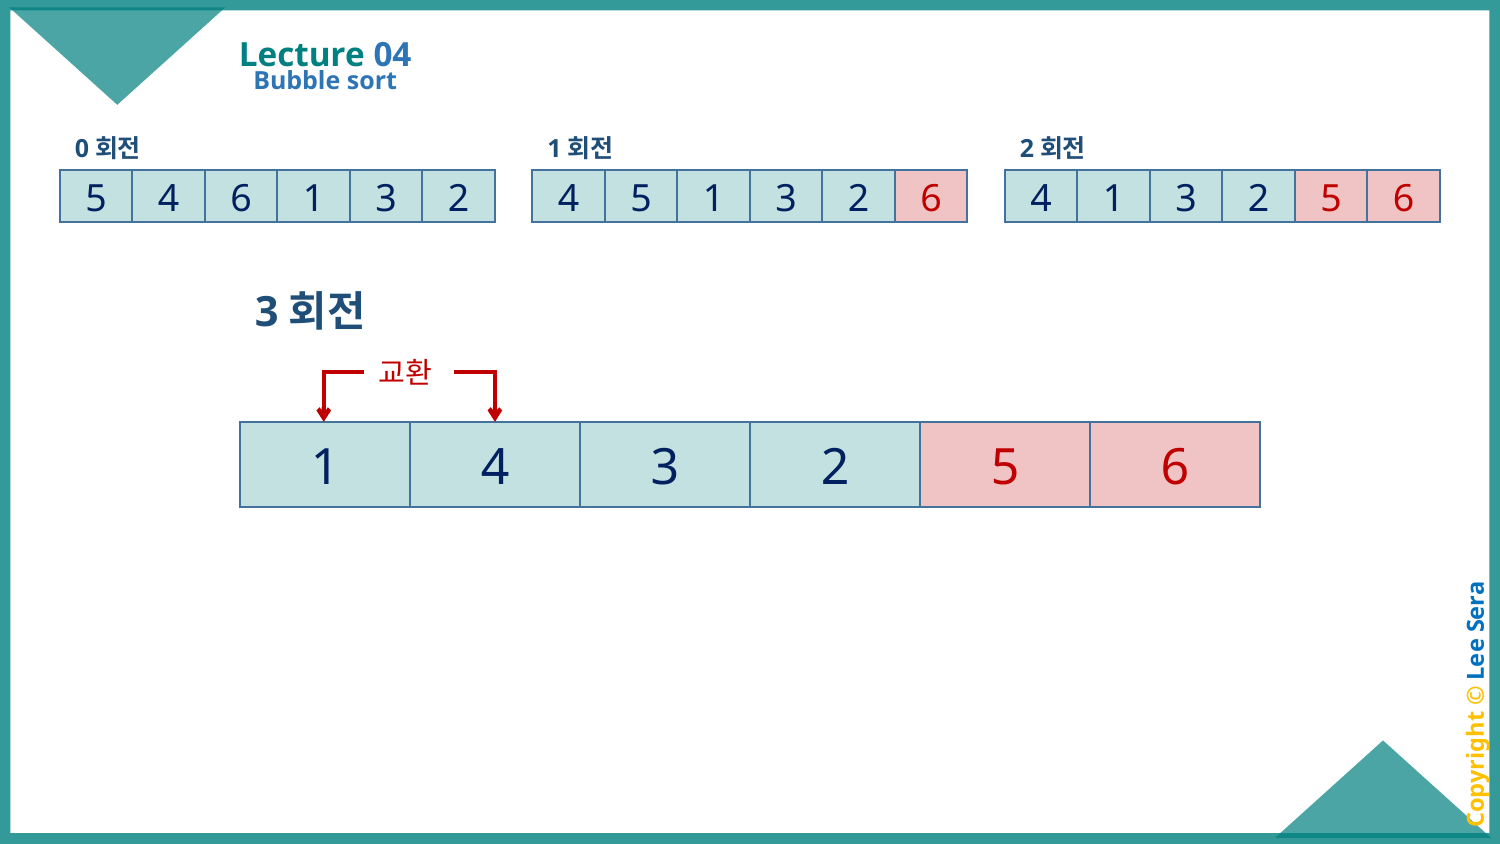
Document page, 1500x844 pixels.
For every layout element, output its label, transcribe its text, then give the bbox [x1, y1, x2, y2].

subtitle Bubble sort [165, 62, 485, 113]
text_box [6, 6, 228, 107]
text_box [1272, 739, 1458, 839]
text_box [59, 124, 495, 223]
text_box 1 [239, 421, 409, 508]
text_box 4 [409, 421, 579, 508]
text_box 5 [919, 421, 1091, 508]
text_box 3회전 [239, 277, 476, 343]
text_box [0, 0, 1500, 844]
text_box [323, 347, 495, 422]
text_box Copyright © Lee Sera [1458, 565, 1496, 844]
title Lecture 04 [210, 8, 440, 62]
text_box 2 [749, 421, 919, 508]
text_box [532, 124, 968, 223]
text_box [1004, 124, 1440, 223]
text_box 3 [579, 421, 749, 508]
text_box 6 [1091, 421, 1261, 508]
